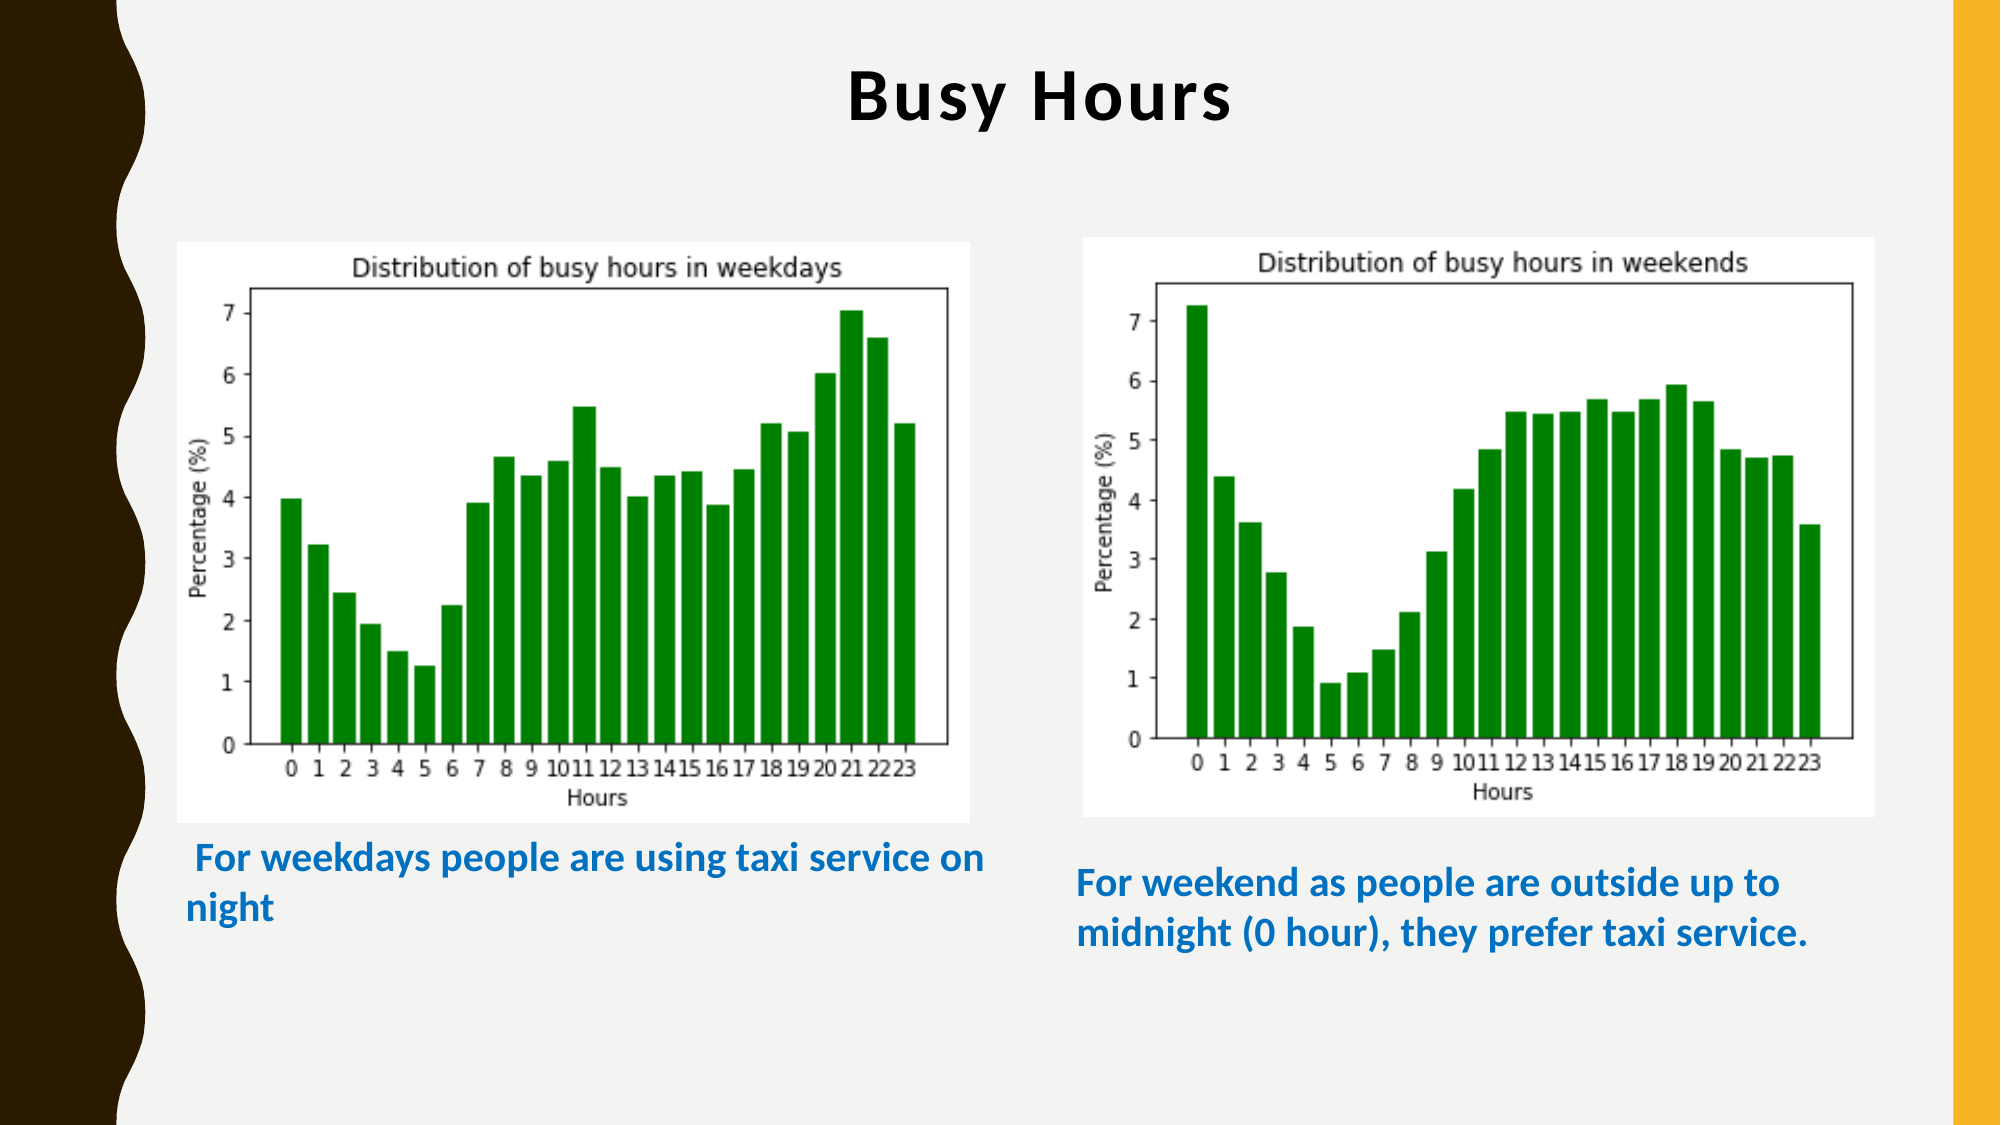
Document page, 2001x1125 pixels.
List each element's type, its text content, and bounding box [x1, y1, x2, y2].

picture [177, 242, 970, 823]
picture [1083, 237, 1875, 817]
title Busy Hours [205, 48, 1875, 294]
text_box For weekend as people are outside up to midnight (0 hour), they prefer taxi service. [1061, 847, 1953, 1013]
text_box For weekdays people are using taxi service on night [170, 822, 1062, 988]
